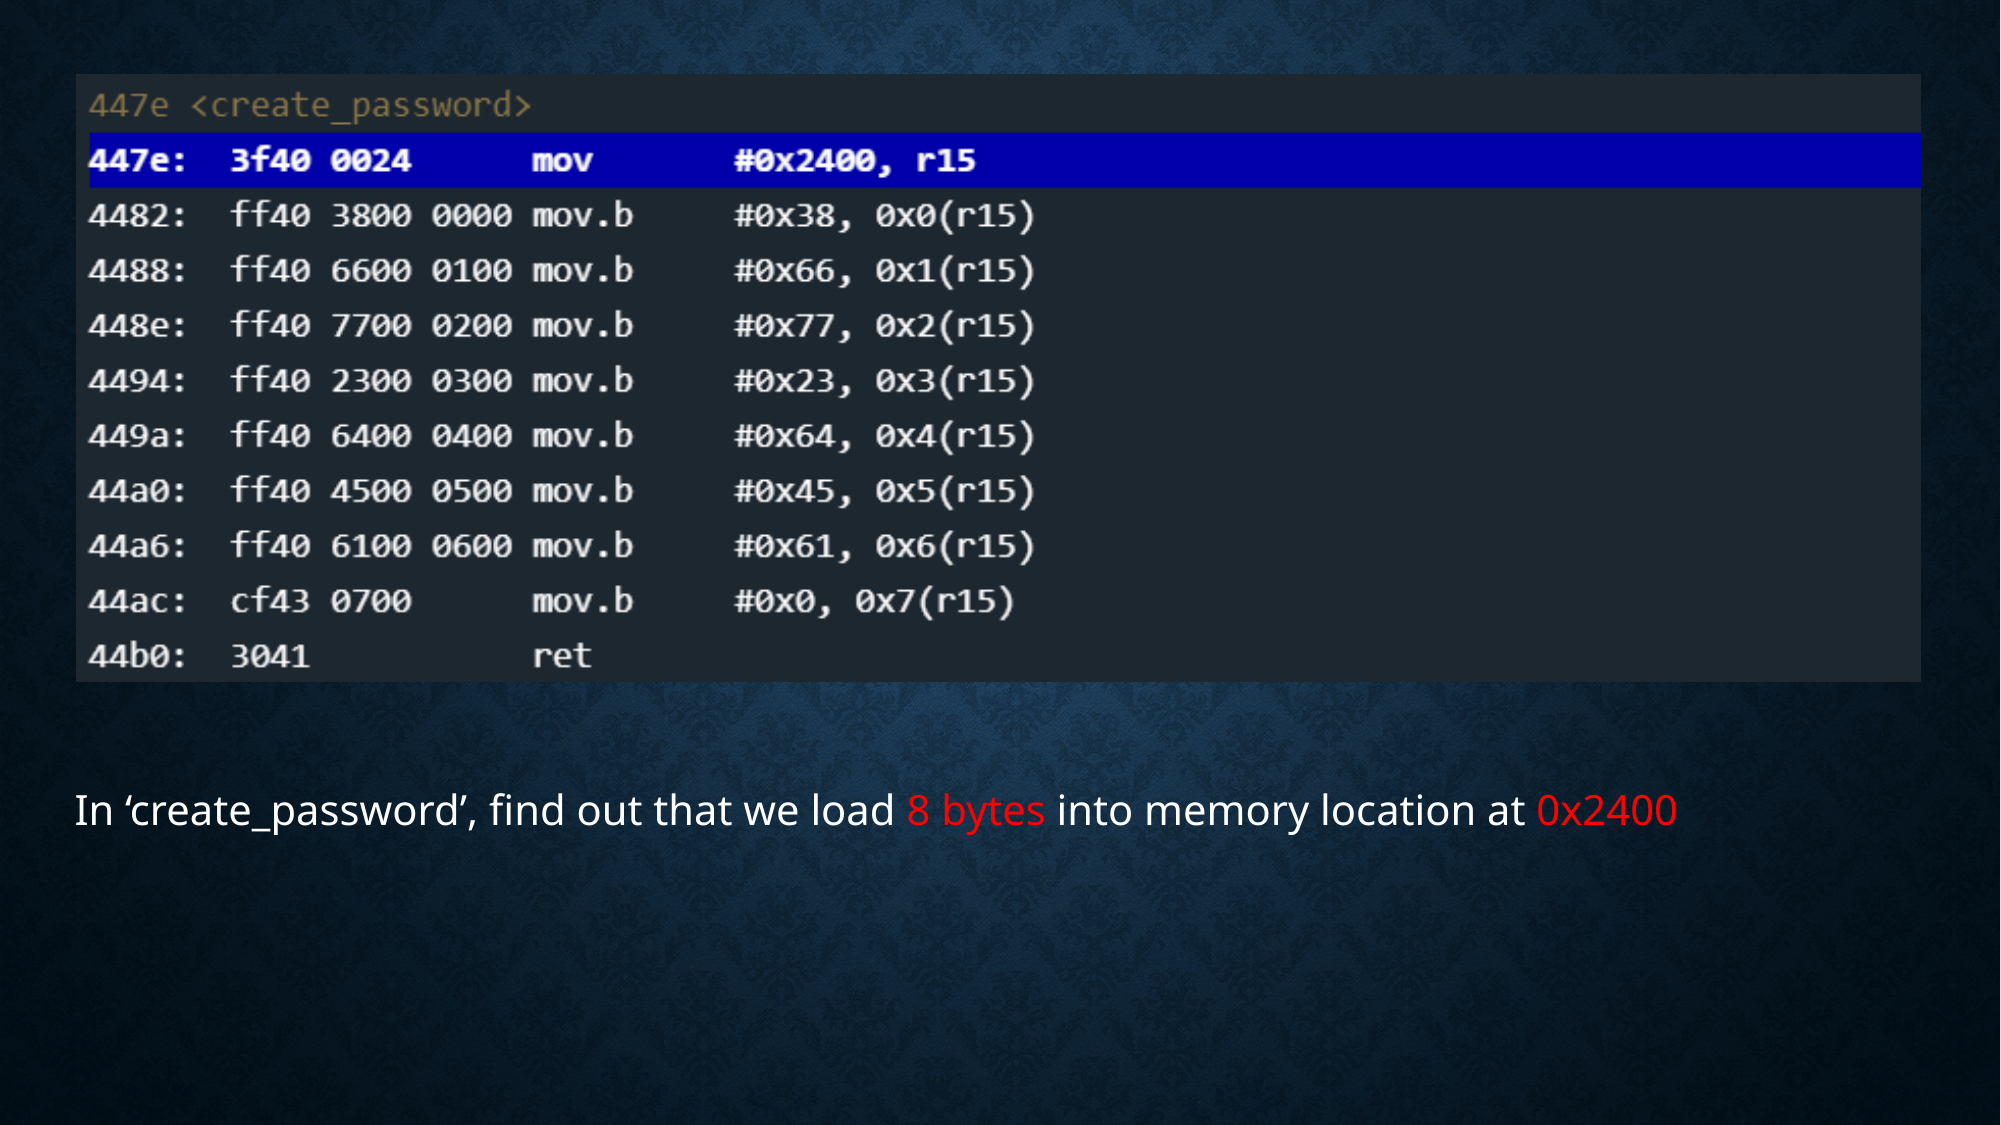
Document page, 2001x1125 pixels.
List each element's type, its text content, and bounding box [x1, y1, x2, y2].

text_box In ‘create_password’, find out that we load 8 bytes into memory location at 0x2400 [59, 776, 1694, 892]
picture [75, 74, 1921, 683]
